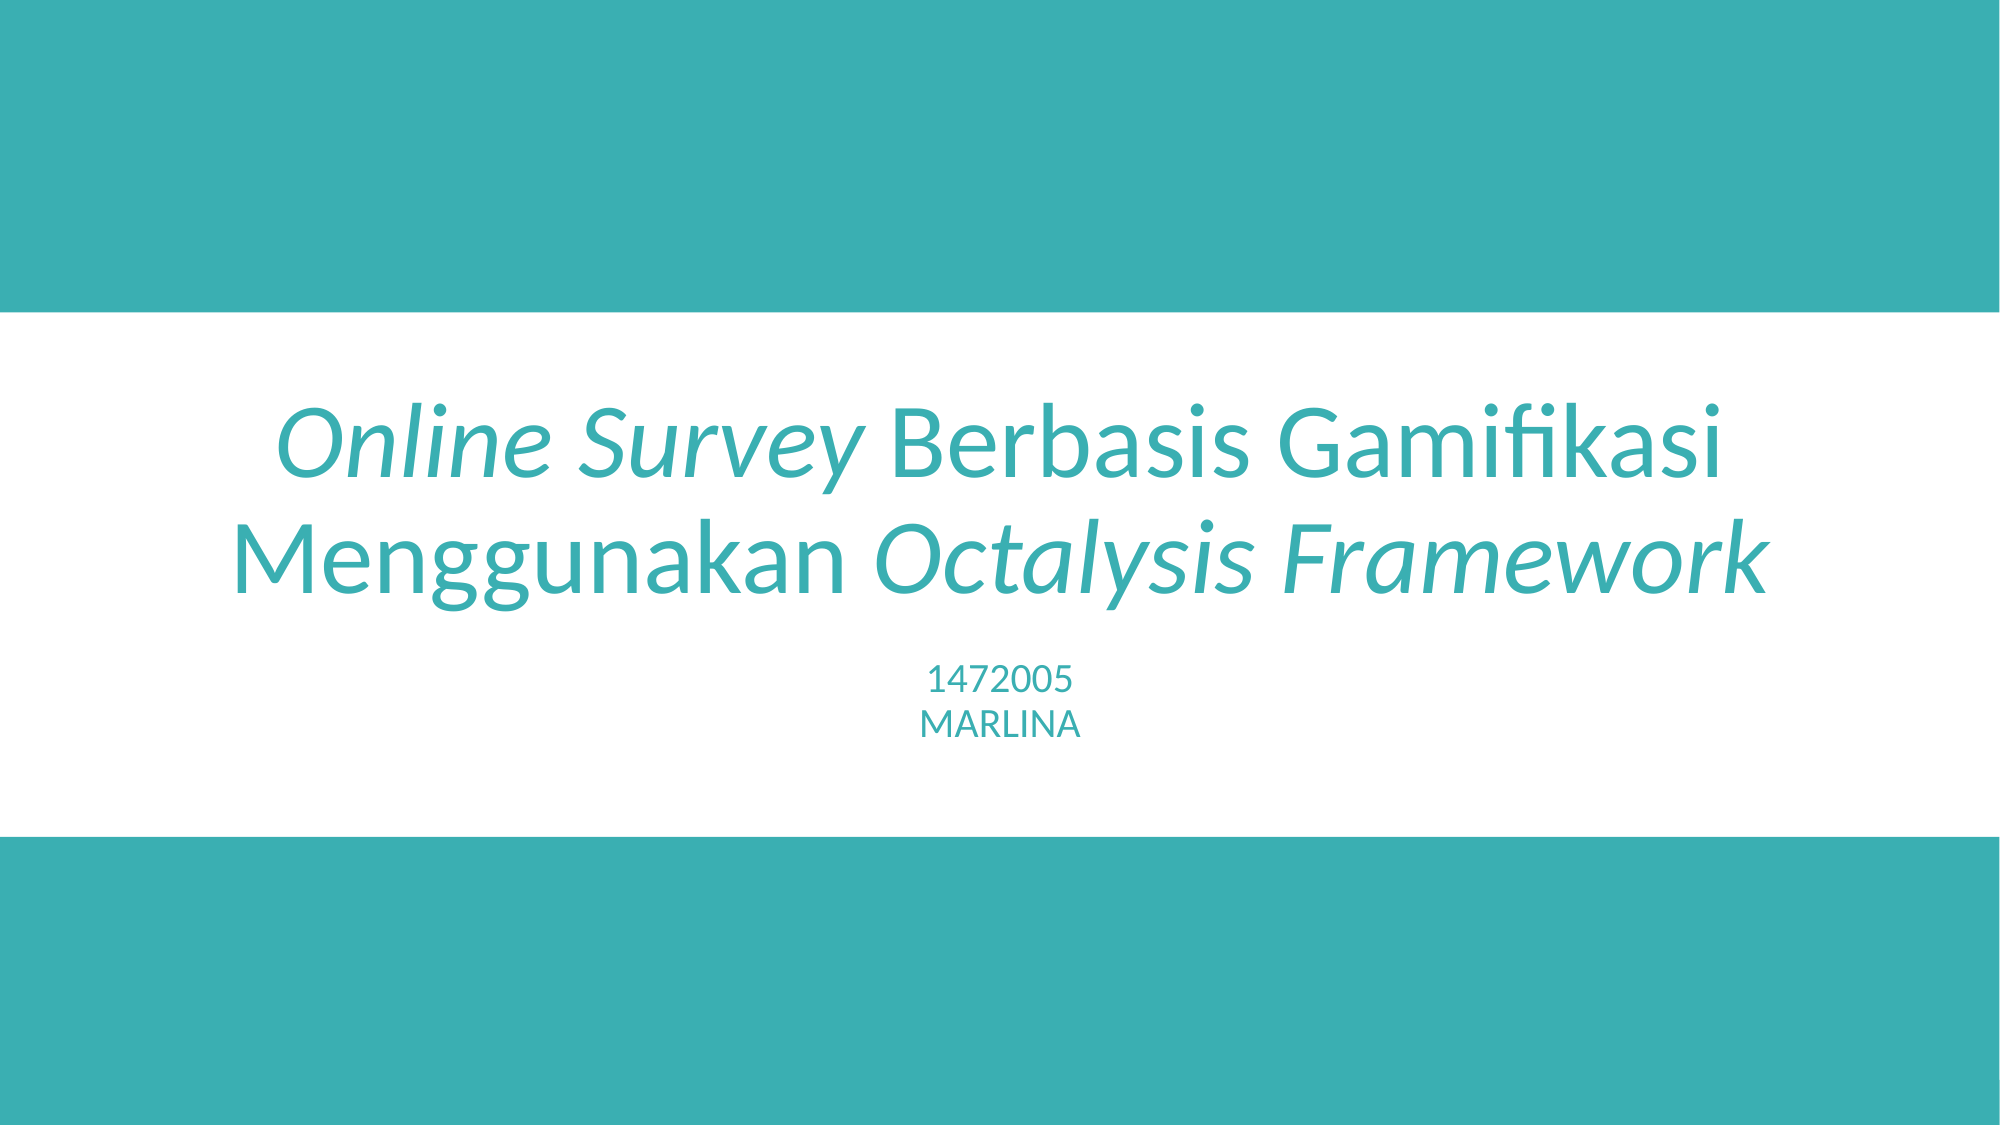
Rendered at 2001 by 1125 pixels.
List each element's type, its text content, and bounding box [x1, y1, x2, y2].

subtitle 1472005 Marlina [212, 649, 1788, 800]
title Online Survey Berbasis Gamifikasi Menggunakan Octalysis Framework [212, 375, 1788, 624]
